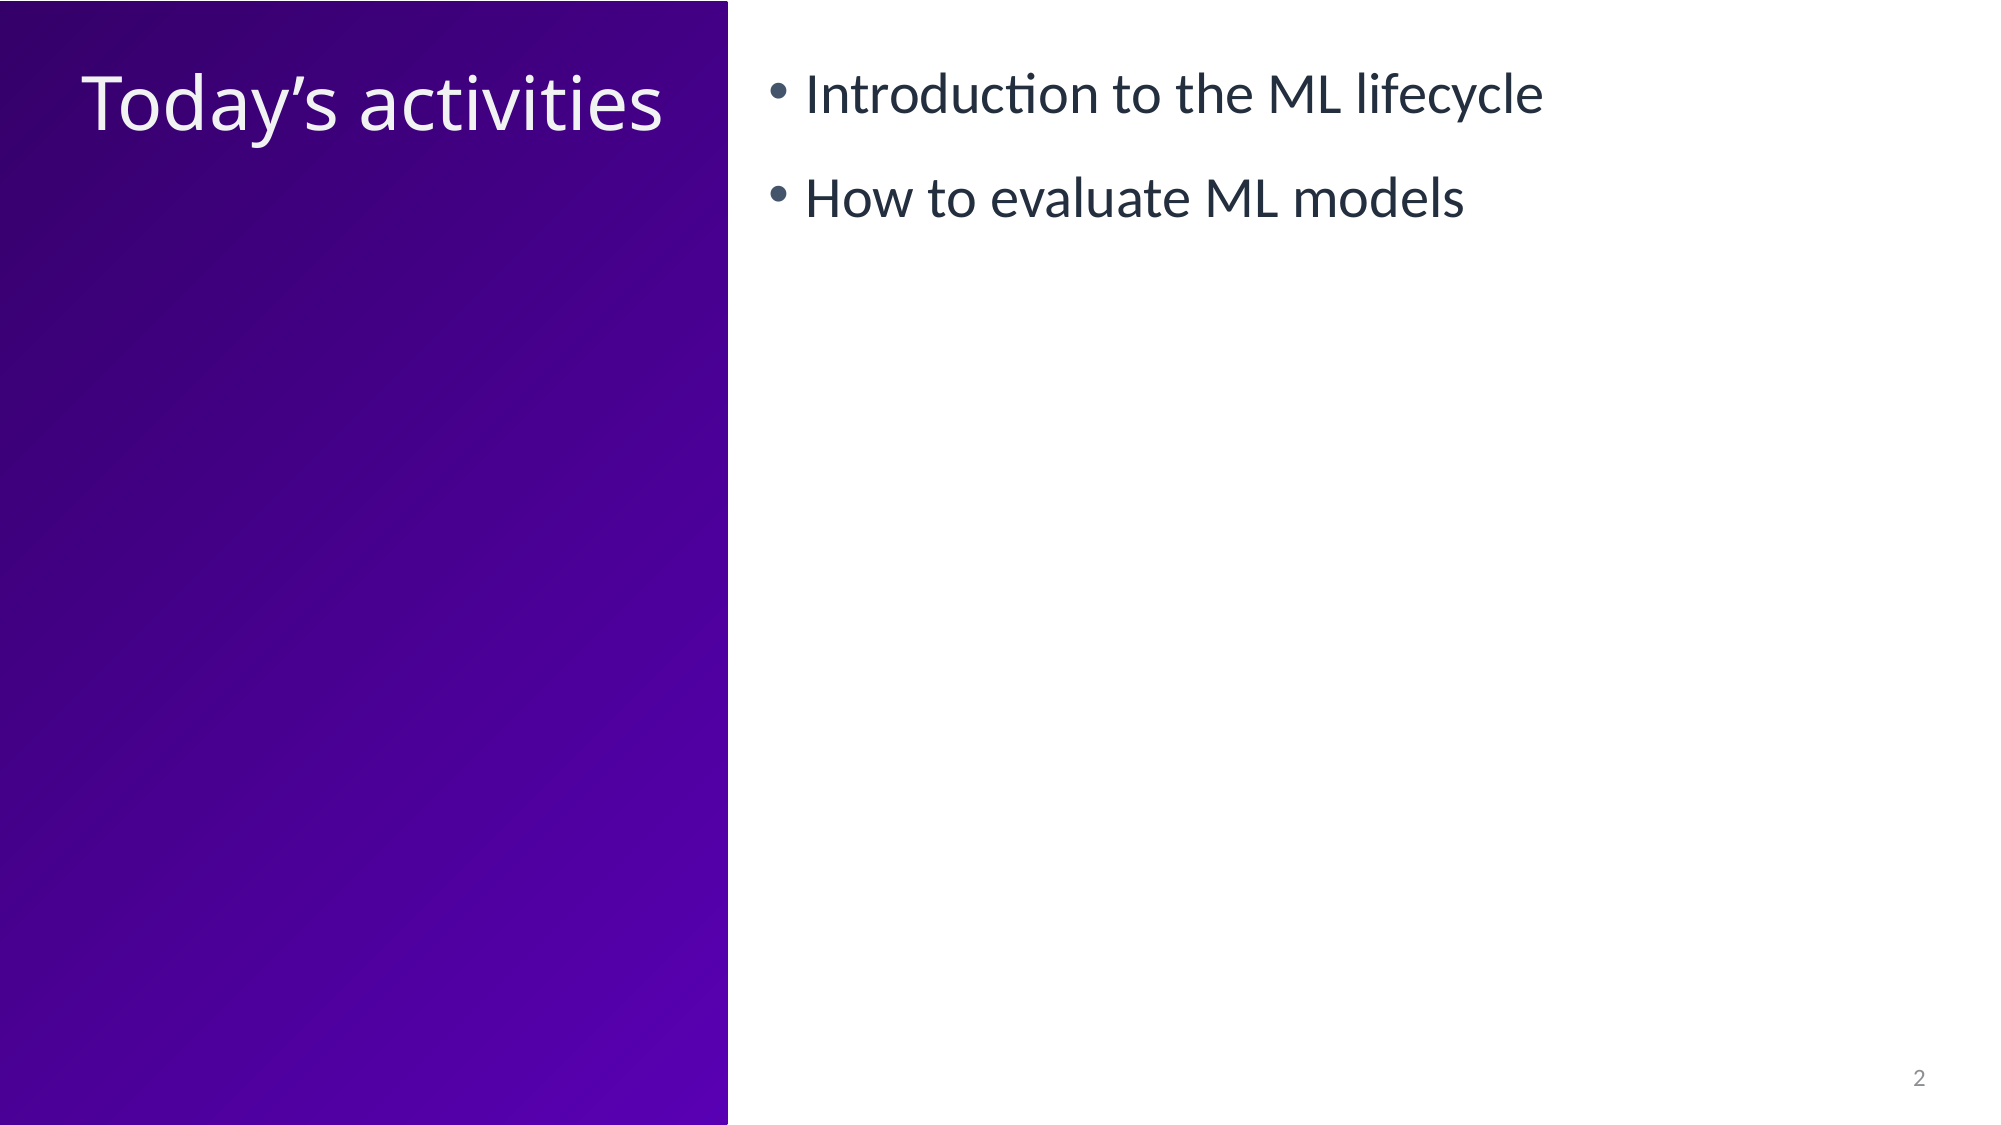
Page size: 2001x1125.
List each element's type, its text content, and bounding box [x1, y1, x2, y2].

slide_number 2 [1861, 1057, 1941, 1095]
title Today’s activities [39, 47, 707, 355]
list Introduction to the ML lifecycle How to evaluate ML models [753, 47, 1941, 1056]
